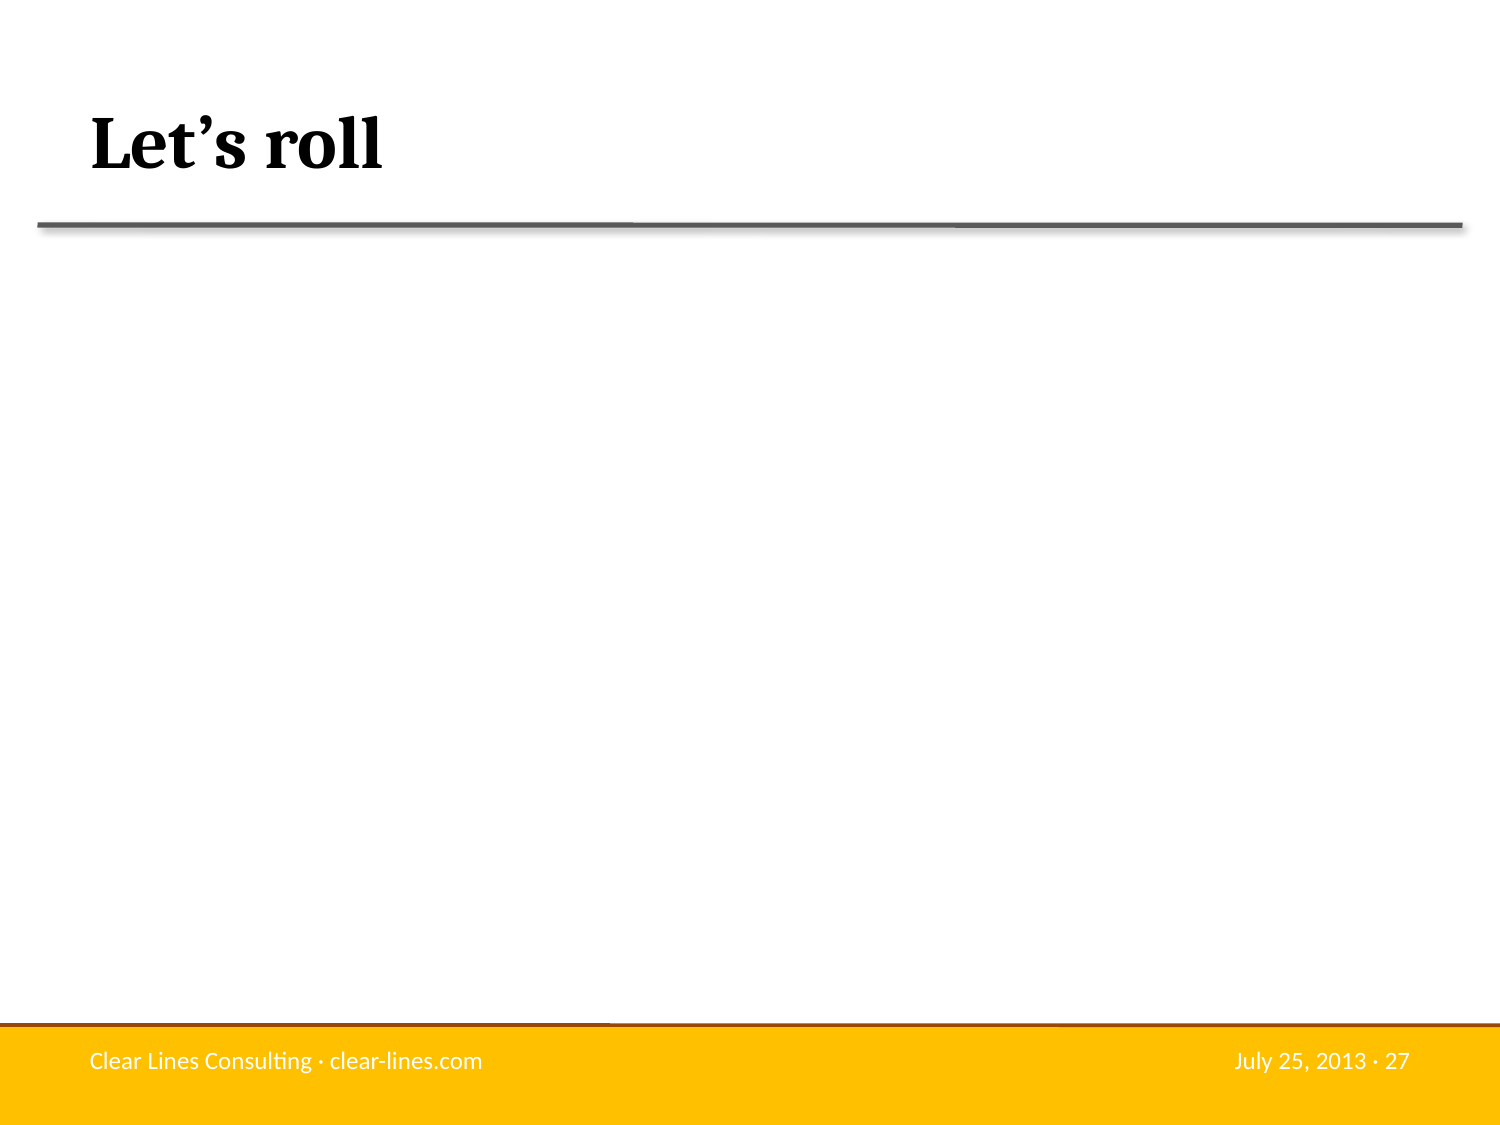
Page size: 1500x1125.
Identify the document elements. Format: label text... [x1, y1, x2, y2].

title Let’s roll [75, 45, 1425, 233]
